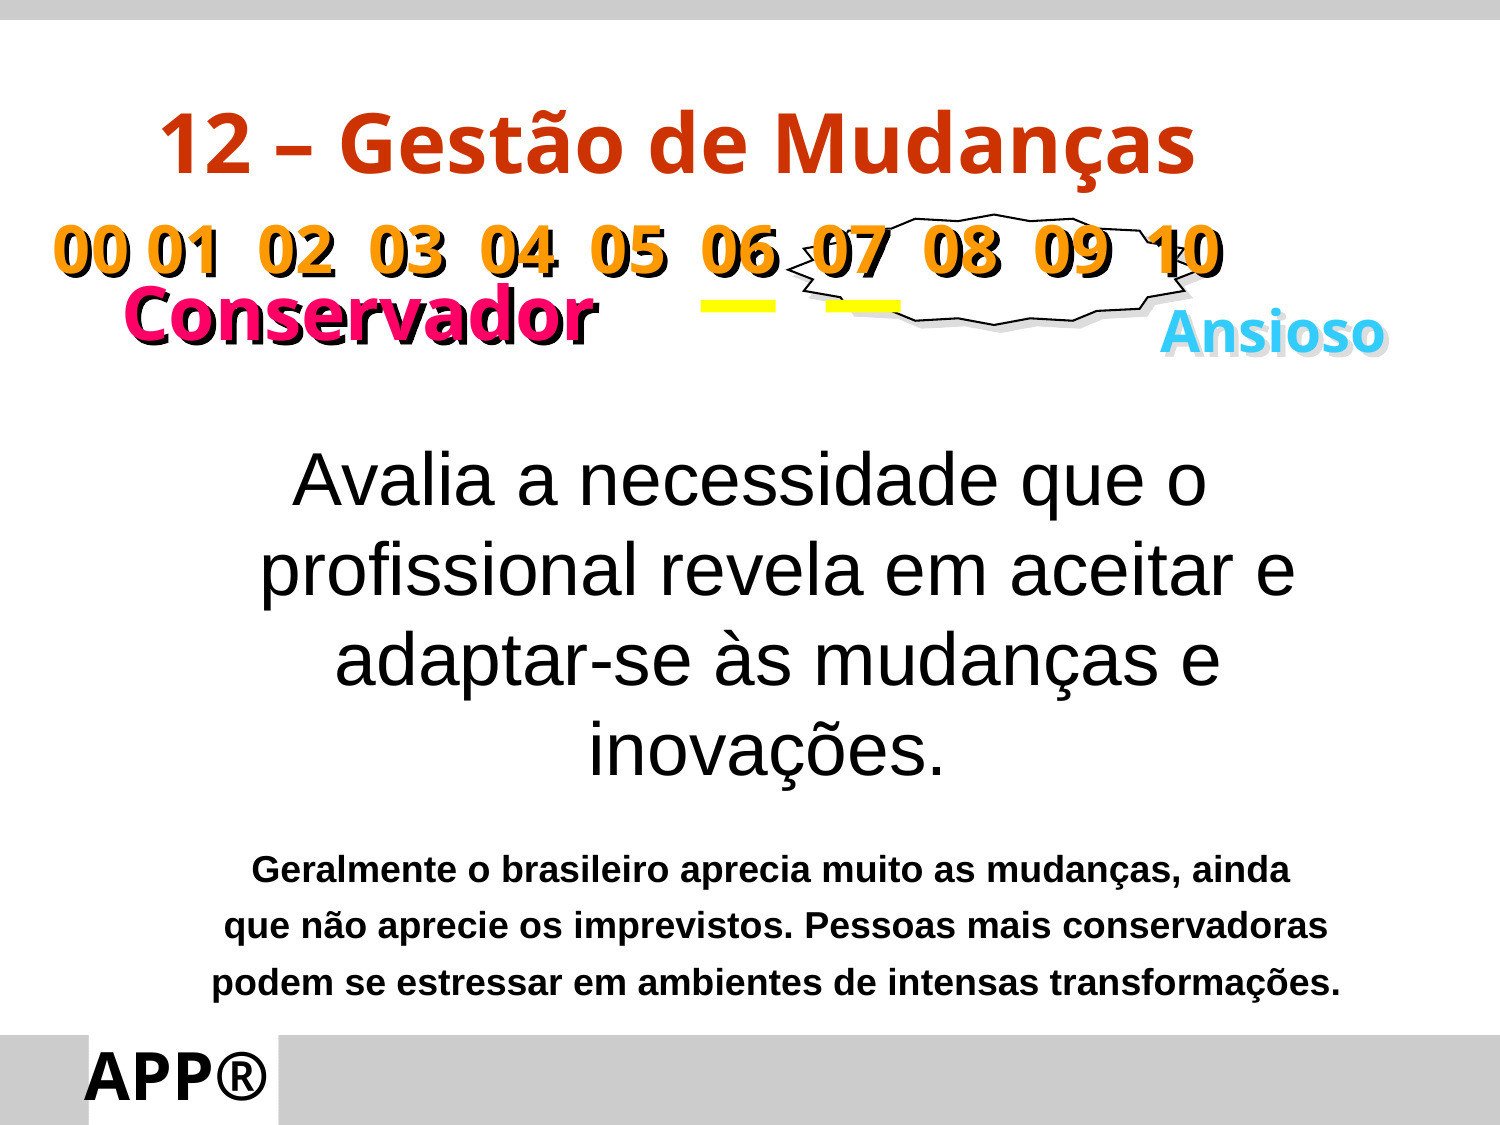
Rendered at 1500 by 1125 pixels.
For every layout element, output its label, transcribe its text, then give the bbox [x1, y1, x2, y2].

text_box Ansioso [1145, 299, 1402, 371]
text_box Geralmente o brasileiro aprecia muito as mudanças, ainda que não aprecie os imprevistos. Pessoas mais conservadoras podem se estressar em ambientes de intensas transformações. [196, 846, 1357, 1011]
text_box [825, 299, 901, 313]
text_box [841, 298, 1148, 325]
text_box 00 01 02 03 04 05 06 07 08 09 10 [37, 214, 1471, 294]
text_box [700, 299, 776, 313]
text_box Conservador [106, 275, 612, 363]
text_box Avalia a necessidade que o profissional revela em aceitar e adaptar-se às mudanças e inovações. [125, 422, 1377, 858]
text_box 12 – Gestão de Mudanças [141, 101, 1213, 197]
